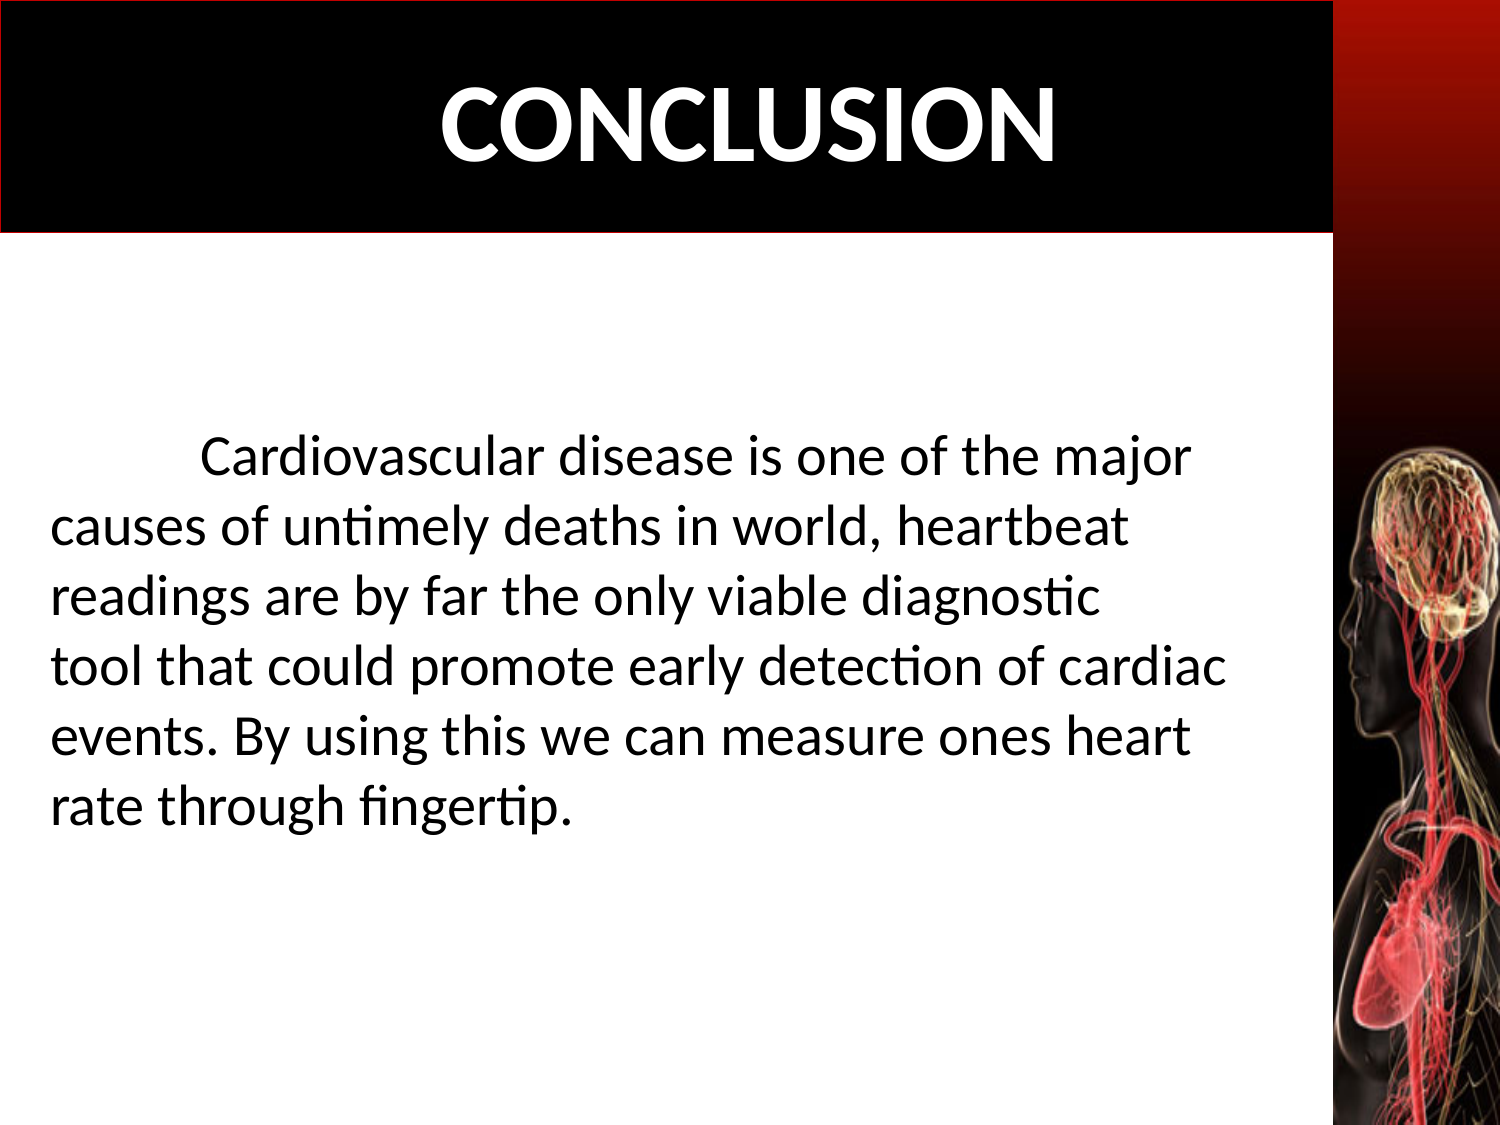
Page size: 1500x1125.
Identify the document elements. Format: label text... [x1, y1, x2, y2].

text_box Cardiovascular disease is one of the major causes of untimely deaths in world, heartbeat readings are by far the only viable diagnostic tool that could promote early detection of cardiac events. By using this we can measure ones heart rate through fingertip. [35, 410, 1289, 845]
title CONCLUSION [0, 0, 1330, 233]
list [1332, 0, 1500, 1125]
